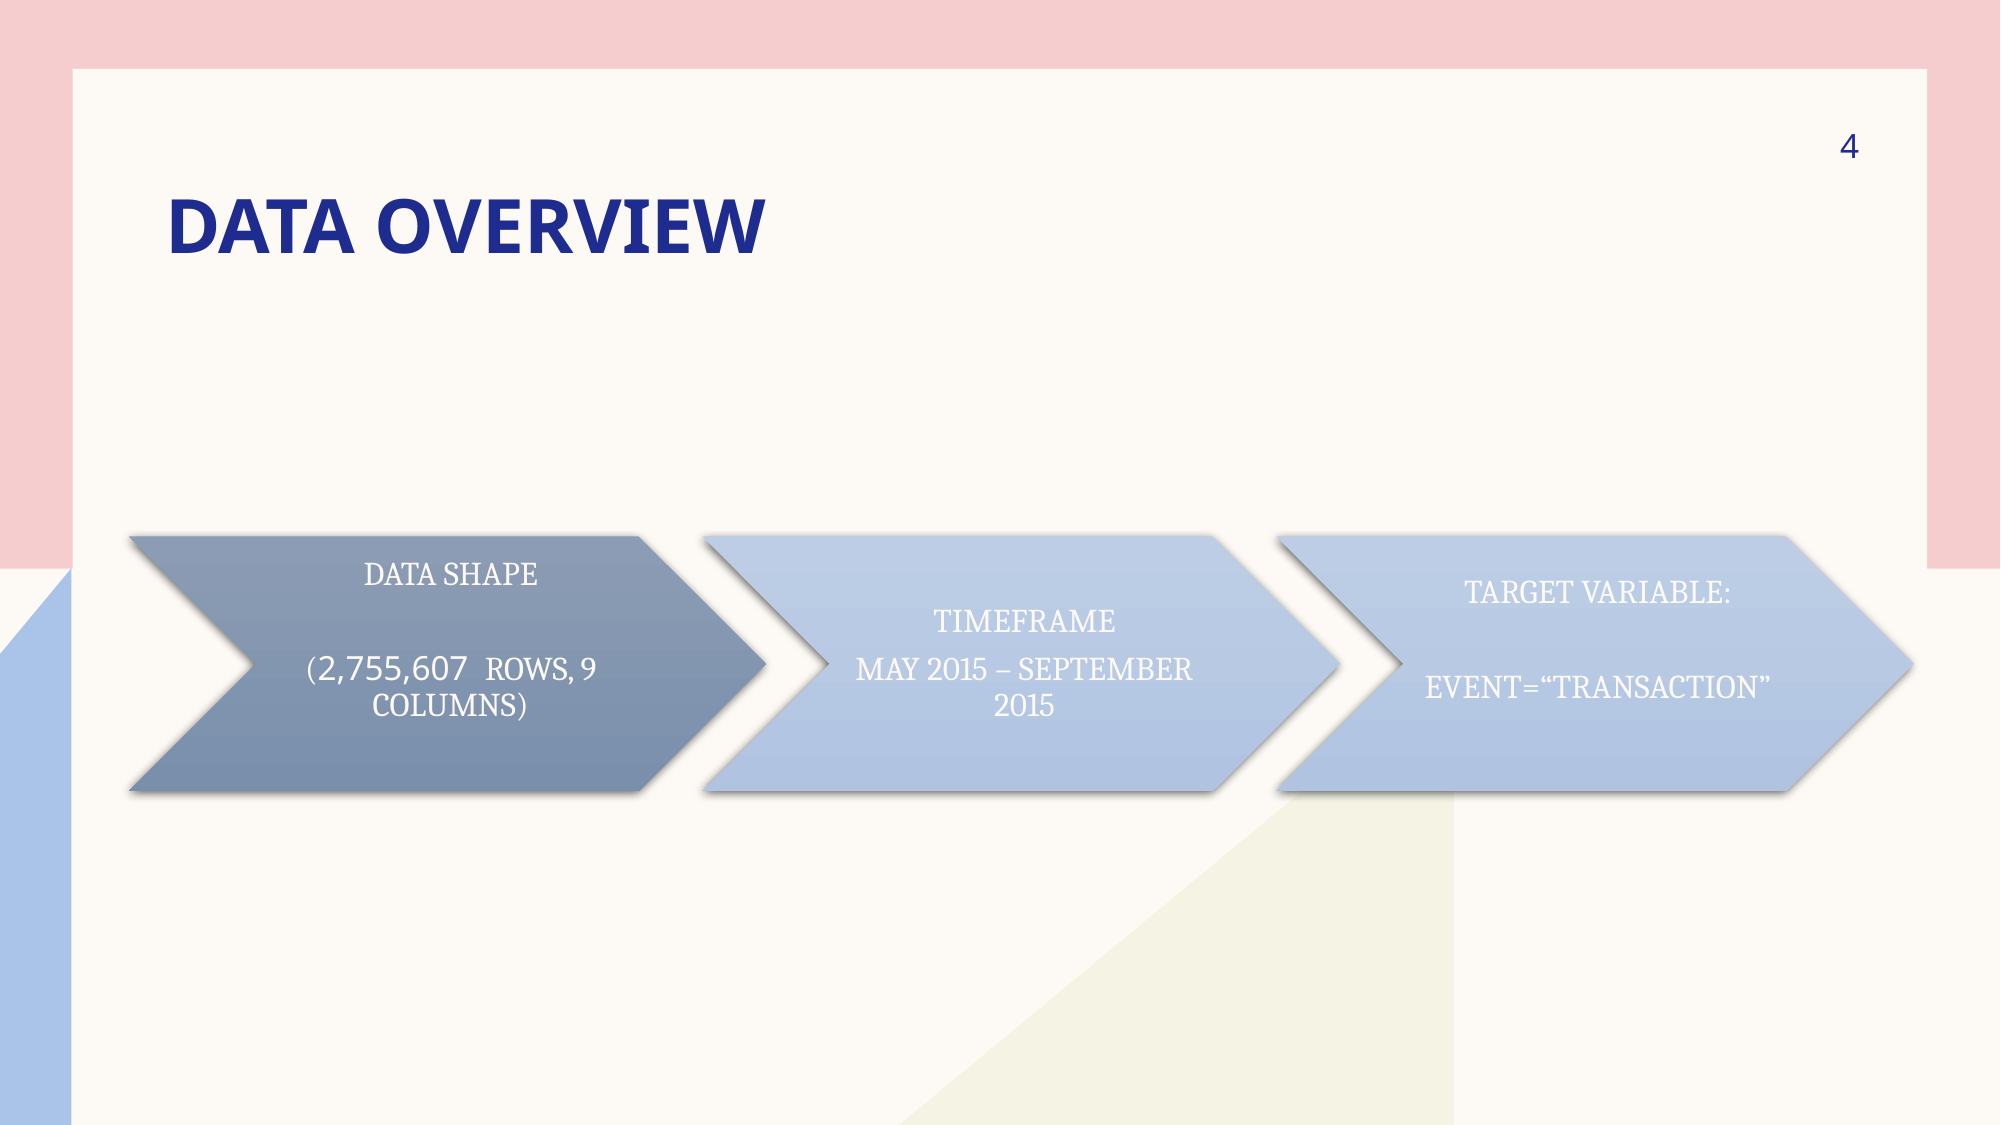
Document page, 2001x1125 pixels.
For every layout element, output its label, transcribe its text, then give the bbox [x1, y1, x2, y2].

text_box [127, 287, 1914, 1041]
text_box 4 [1825, 117, 1914, 173]
title DATA OVERVIEW [150, 173, 1539, 269]
